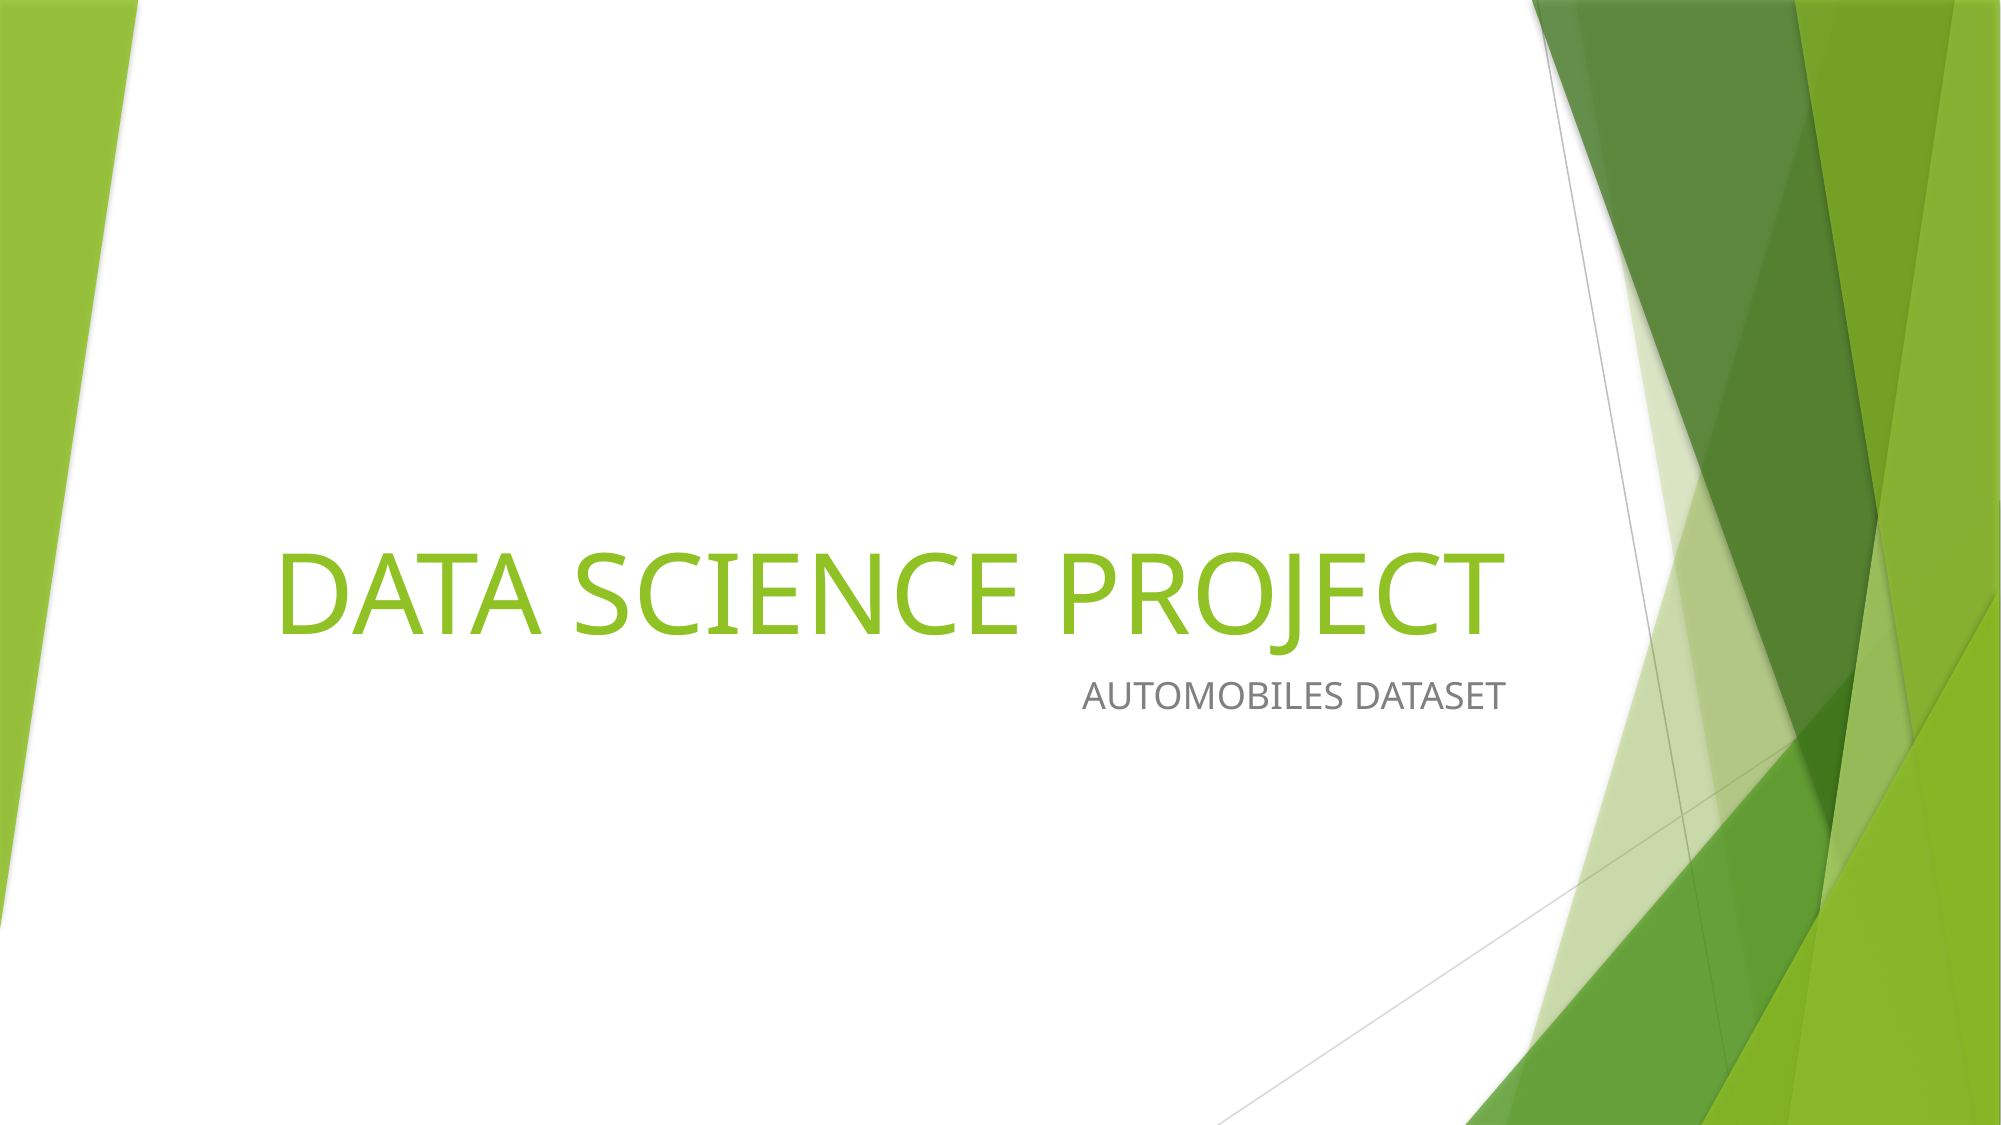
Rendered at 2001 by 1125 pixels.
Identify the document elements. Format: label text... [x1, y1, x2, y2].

subtitle AUTOMOBILES DATASET [247, 664, 1522, 845]
title DATA SCIENCE PROJECT [247, 394, 1522, 664]
